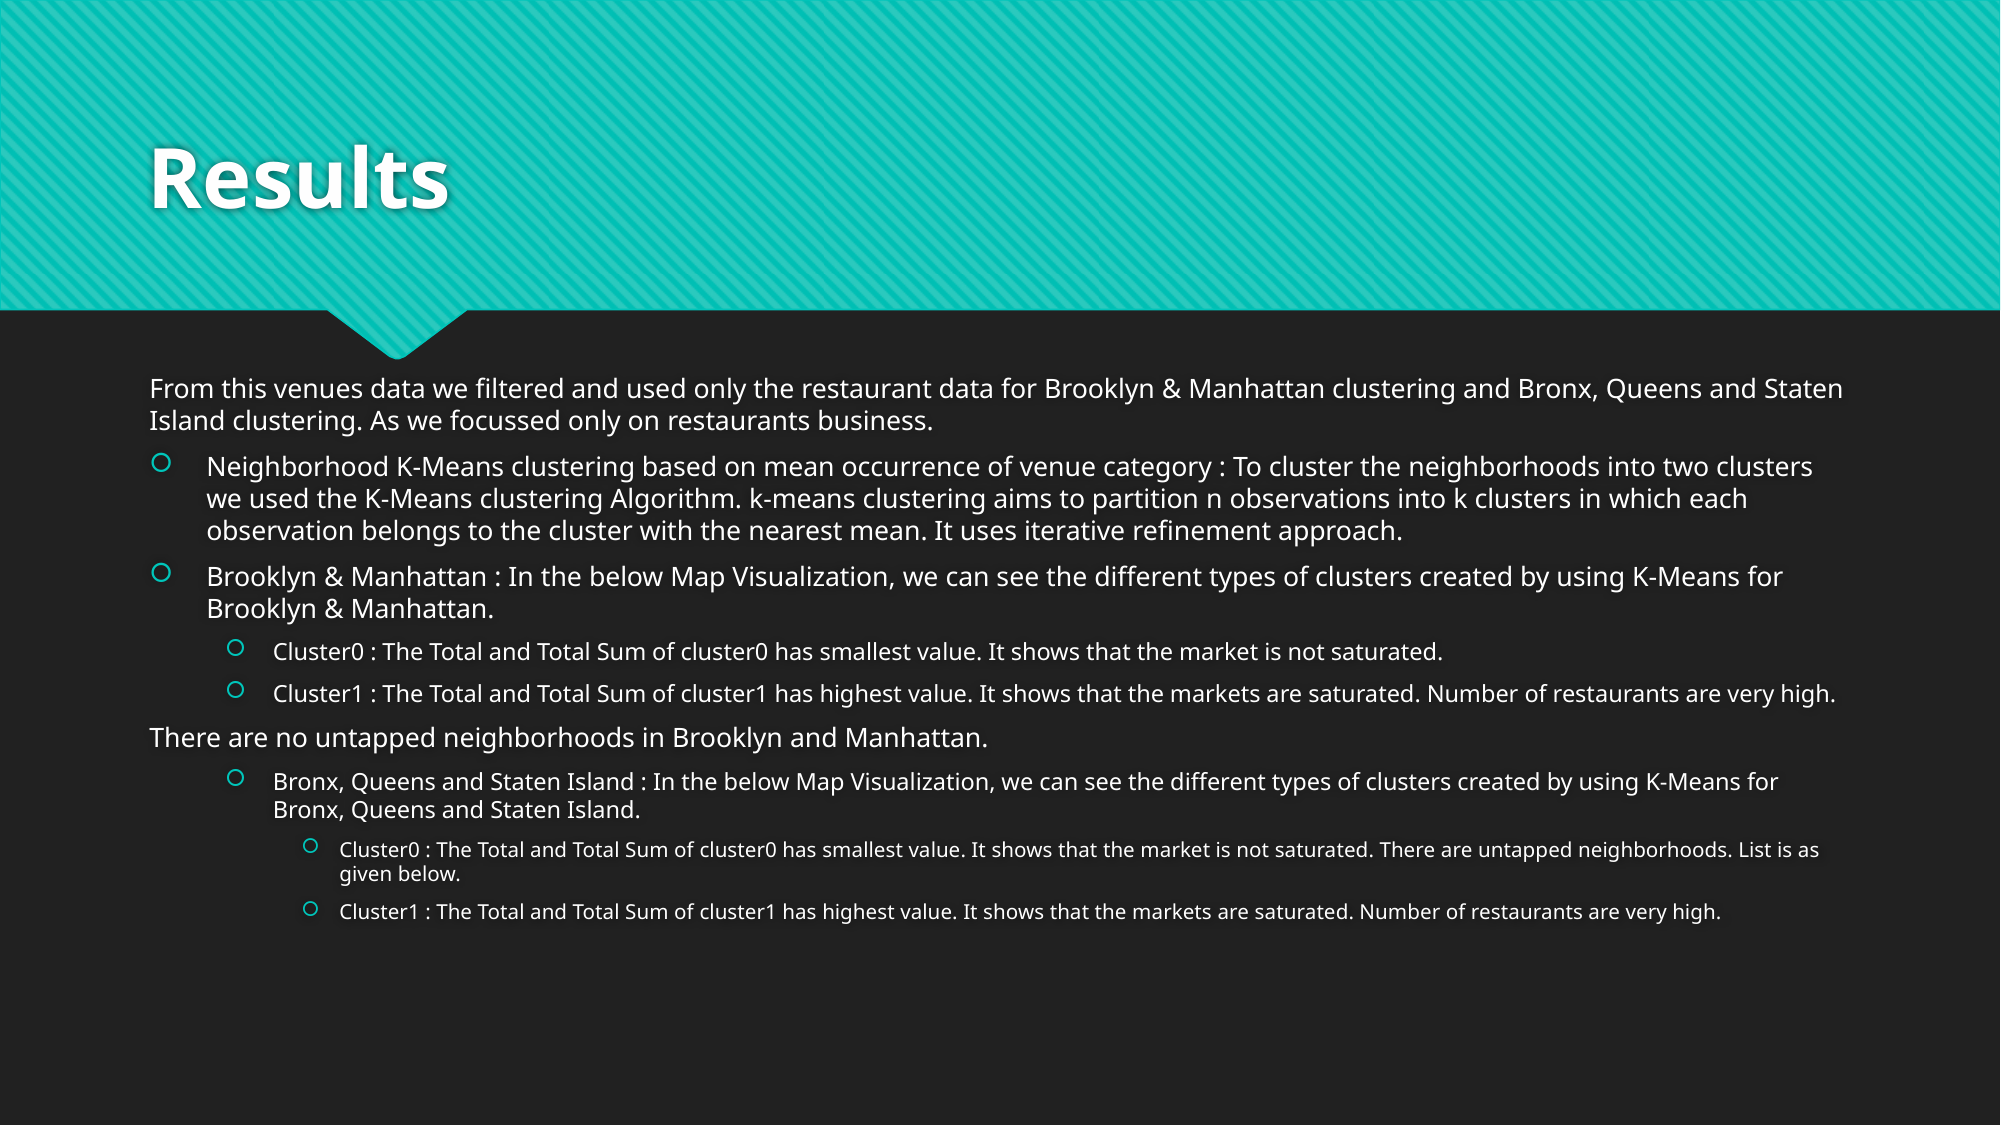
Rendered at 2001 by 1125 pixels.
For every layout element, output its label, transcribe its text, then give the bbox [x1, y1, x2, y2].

list From this venues data we filtered and used only the restaurant data for Brooklyn & Manhattan clustering and Bronx, Queens and Staten Island clustering. As we focussed only on restaurants business. Neighborhood K-Means clustering based on mean occurrence of venue category : To cluster the neighborhoods into two clusters we used the K-Means clustering Algorithm. k-means clustering aims to partition n observations into k clusters in which each observation belongs to the cluster with the nearest mean. It uses iterative refinement approach. Brooklyn & Manhattan : In the below Map Visualization, we can see the different types of clusters created by using K-Means for Brooklyn & Manhattan. Cluster0 : The Total and Total Sum of cluster0 has smallest value. It shows that the market is not saturated. Cluster1 : The Total and Total Sum of cluster1 has highest value. It shows that the markets are saturated. Number of restaurants are very high. There are no untapped neighborhoods in Brooklyn and Manhattan. Bronx, Queens and Staten Island : In the below Map Visualization, we can see the different types of clusters created by using K-Means for Bronx, Queens and Staten Island. Cluster0 : The Total and Total Sum of cluster0 has smallest value. It shows that the market is not saturated. There are untapped neighborhoods. List is as given below. Cluster1 : The Total and Total Sum of cluster1 has highest value. It shows that the markets are saturated. Number of restaurants are very high. [134, 364, 1866, 962]
title Results [132, 73, 1868, 233]
